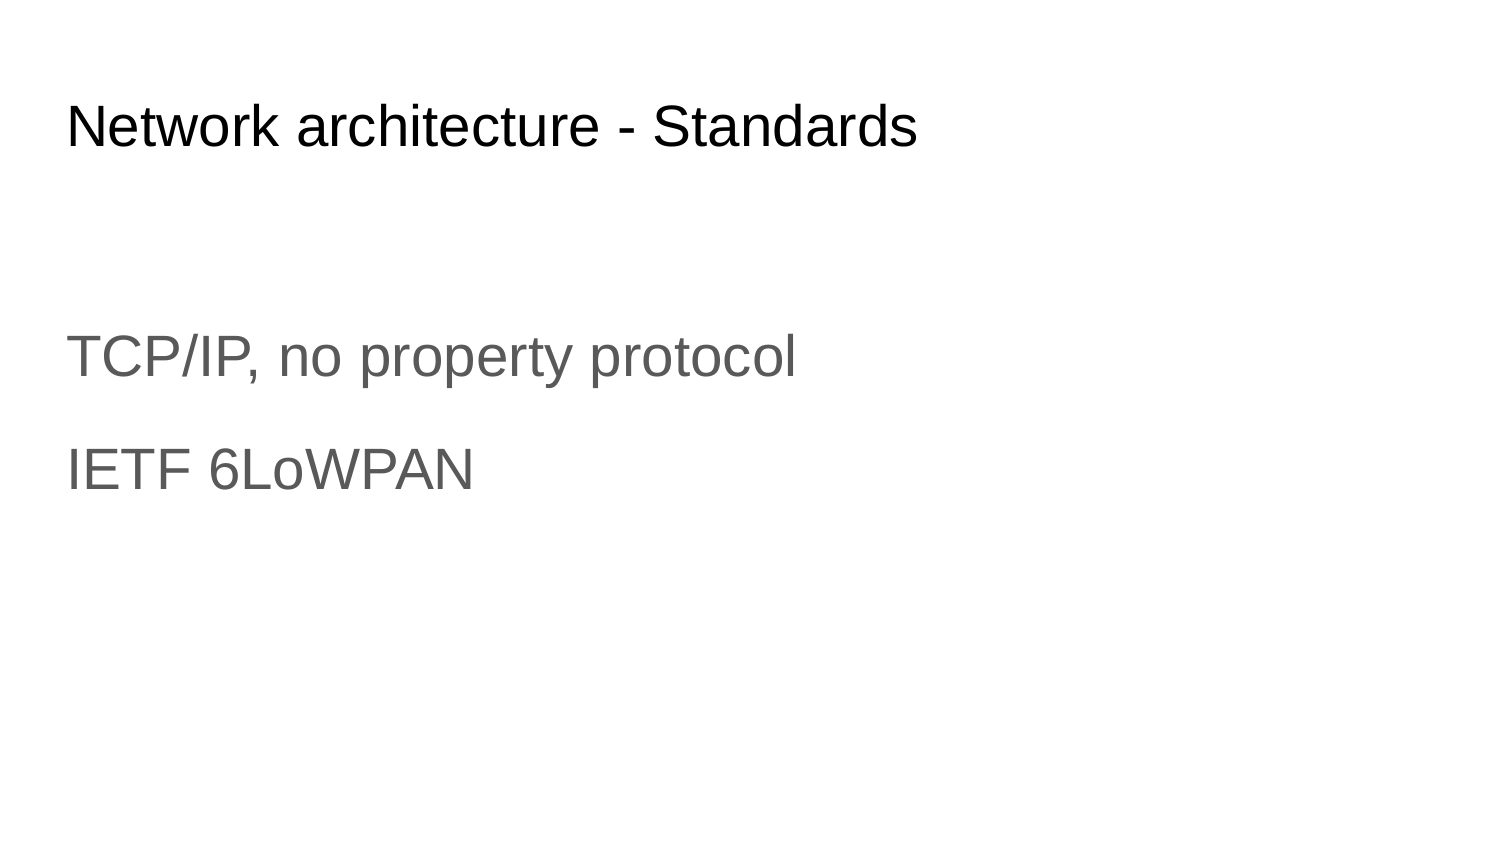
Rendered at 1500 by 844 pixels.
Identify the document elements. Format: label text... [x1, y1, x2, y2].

list TCP/IP, no property protocol IETF 6LoWPAN [51, 189, 1449, 750]
title Network architecture - Standards [51, 72, 1449, 167]
